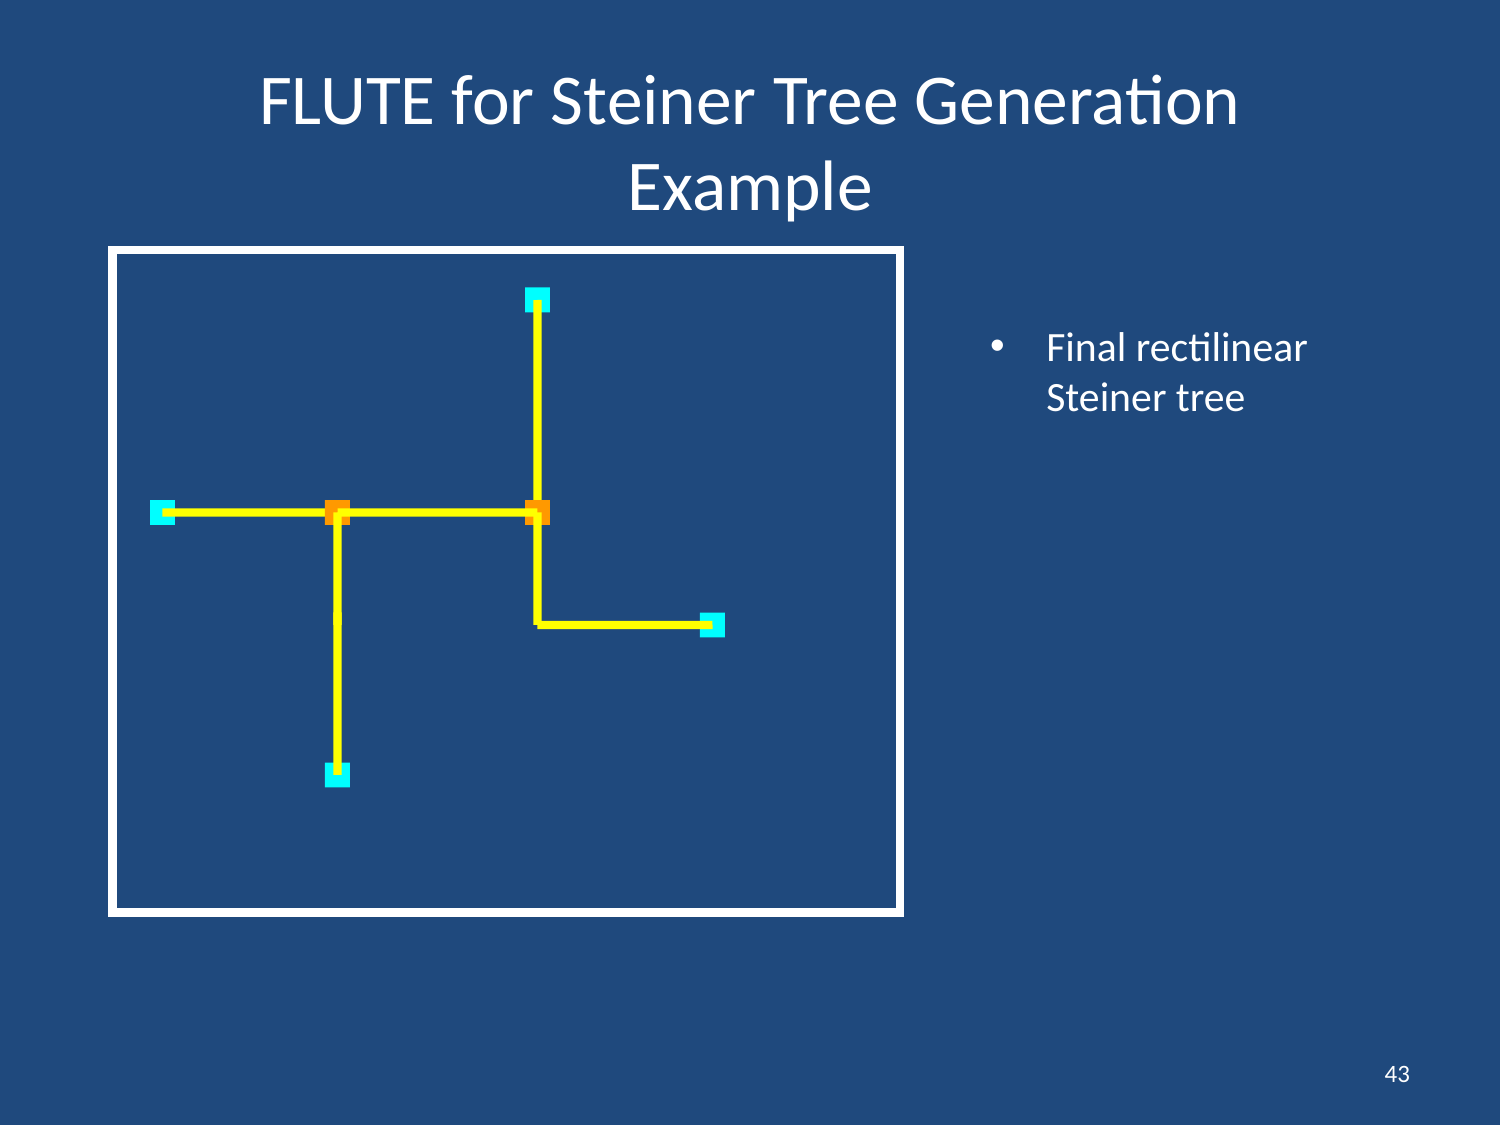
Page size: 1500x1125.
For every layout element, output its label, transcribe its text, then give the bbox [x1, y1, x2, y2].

text_box [525, 500, 550, 525]
text_box [112, 249, 900, 913]
text_box [324, 762, 350, 788]
text_box [324, 500, 350, 525]
text_box [150, 500, 175, 525]
slide_number 43 [1074, 1042, 1425, 1103]
list Final rectilinear Steiner tree [975, 312, 1440, 913]
text_box [699, 612, 725, 638]
text_box [525, 287, 550, 313]
title FLUTE for Steiner Tree Generation Example [75, 45, 1425, 233]
